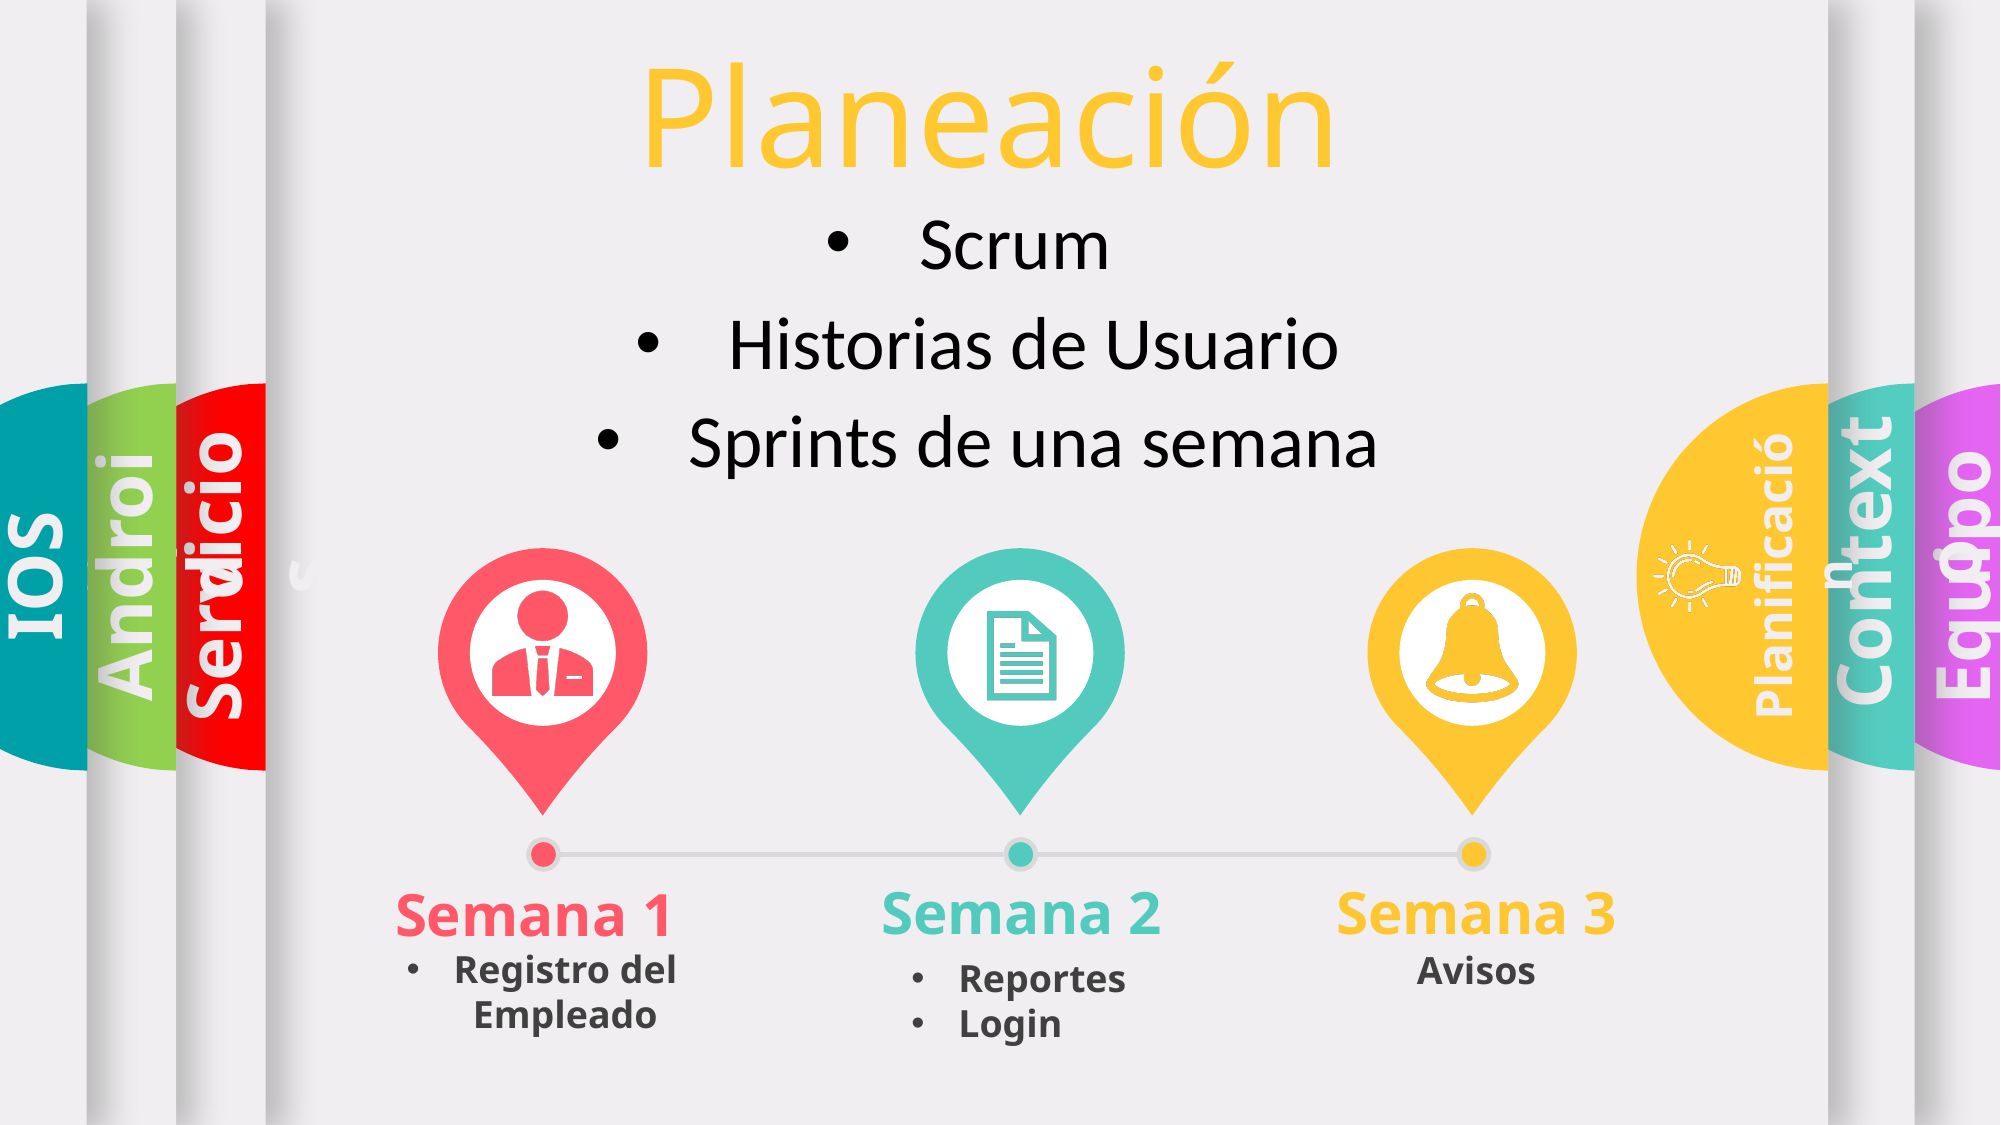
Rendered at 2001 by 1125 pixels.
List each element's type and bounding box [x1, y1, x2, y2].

picture [467, 567, 618, 718]
text_box [1915, 0, 2000, 1125]
text_box [915, 548, 1125, 758]
picture [968, 602, 1075, 709]
text_box [437, 548, 648, 758]
picture [1407, 582, 1537, 713]
text_box [1456, 837, 1492, 872]
text_box [1367, 548, 1577, 758]
text_box [1003, 837, 1039, 872]
text_box [88, 0, 177, 1125]
text_box [1829, 0, 1915, 1125]
text_box [526, 837, 561, 872]
text_box [177, 0, 266, 1125]
text_box [0, 0, 88, 1125]
text_box [266, 0, 1829, 1125]
